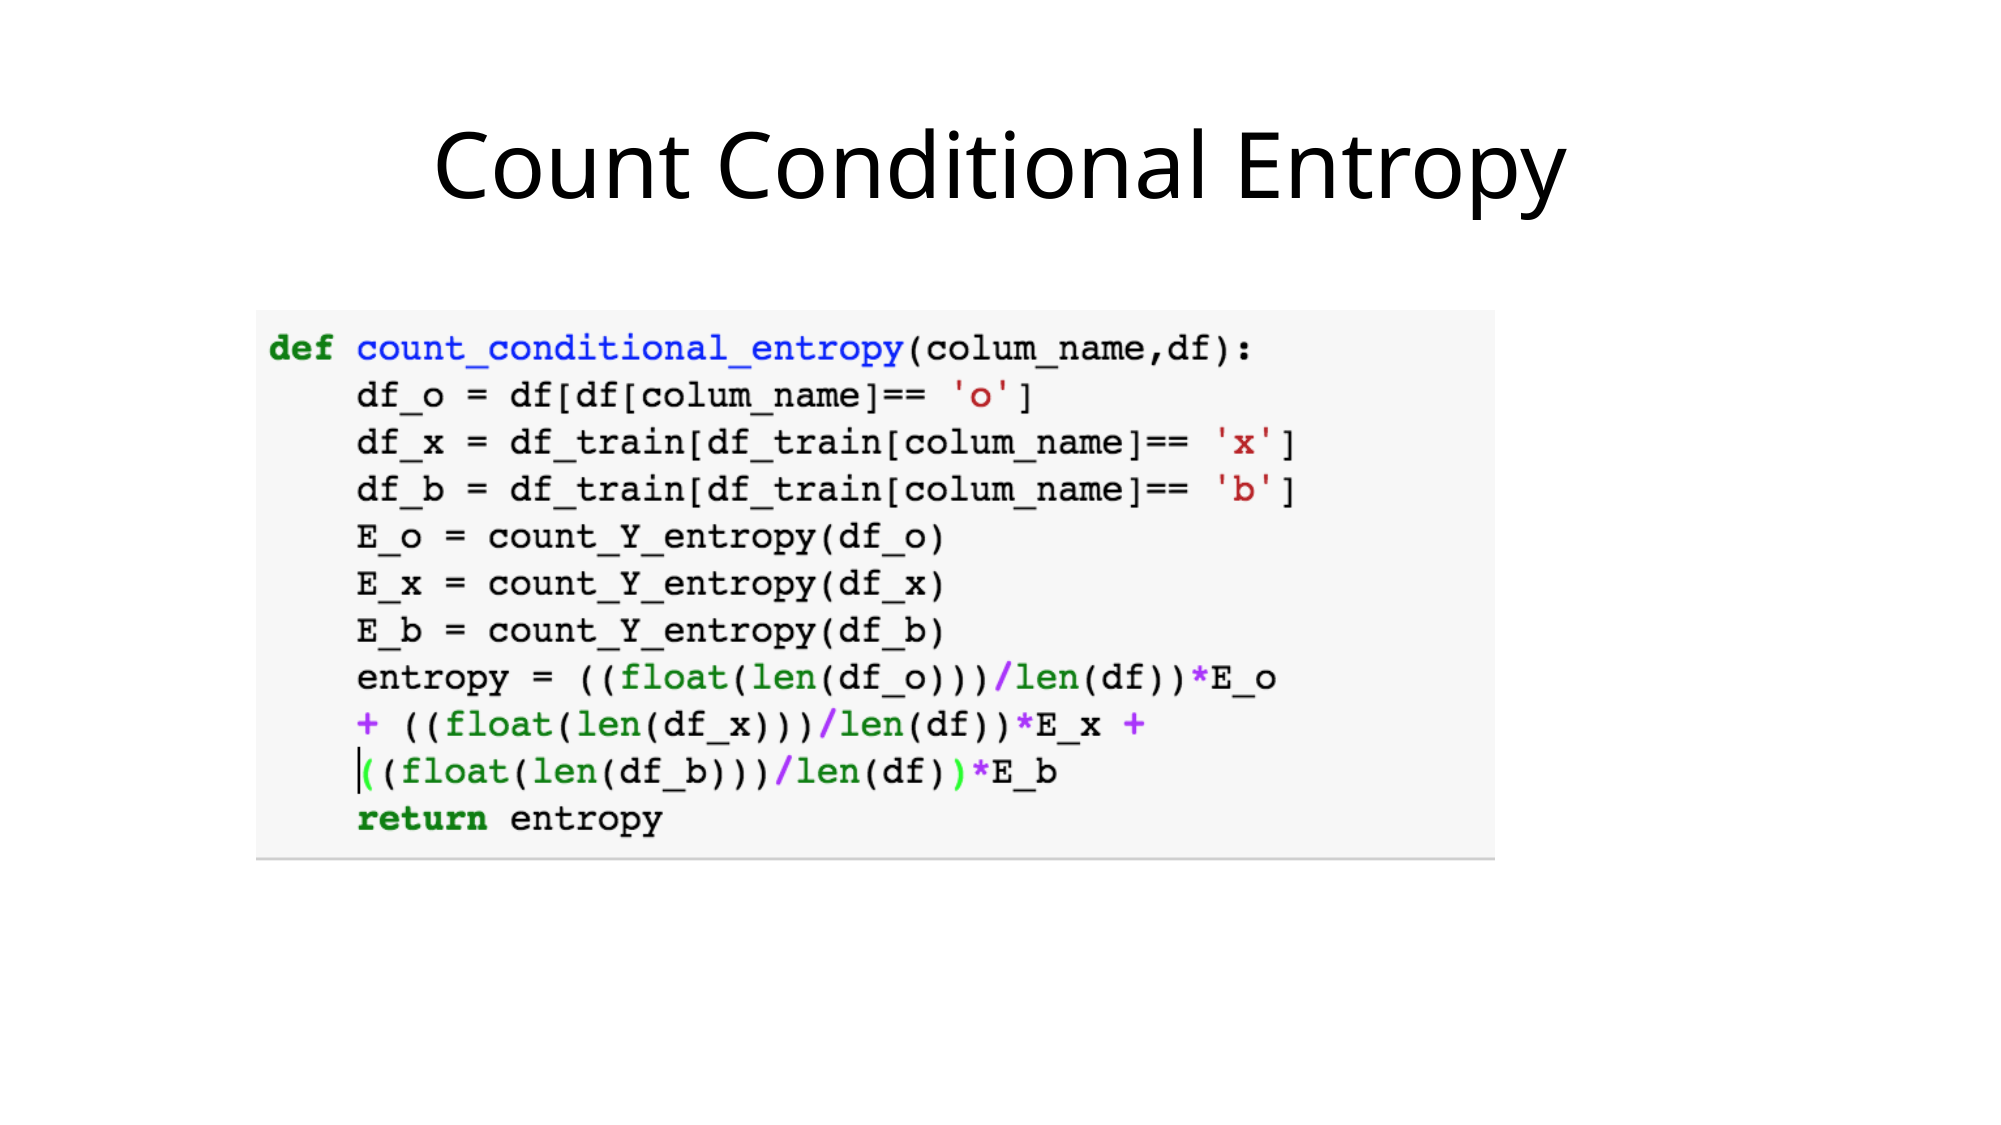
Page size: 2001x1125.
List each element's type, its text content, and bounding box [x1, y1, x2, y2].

title Count Conditional Entropy [137, 59, 1863, 278]
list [256, 310, 1495, 866]
